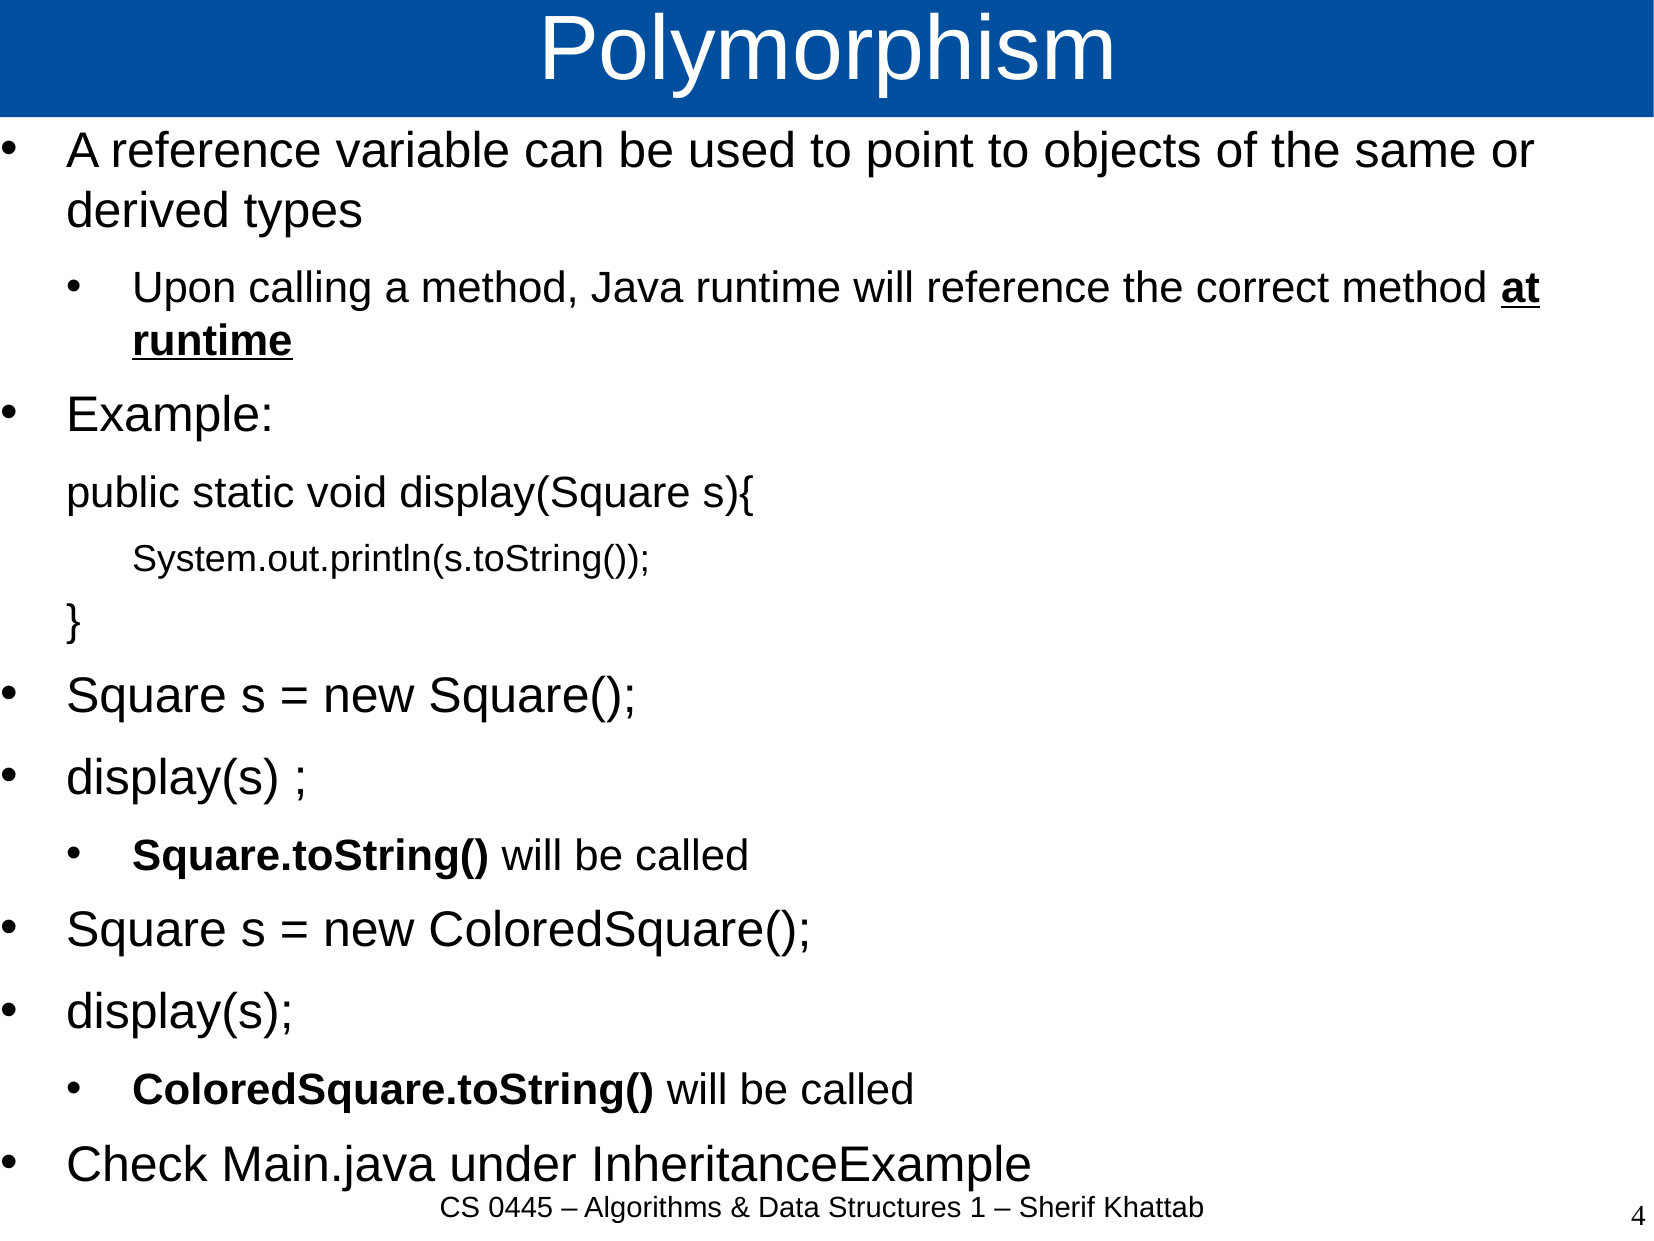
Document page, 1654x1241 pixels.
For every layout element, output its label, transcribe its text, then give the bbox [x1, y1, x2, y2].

slide_number 4 [1265, 1198, 1647, 1241]
footer CS 0445 – Algorithms & Data Structures 1 – Sherif Khattab [407, 1190, 1238, 1241]
title Polymorphism [0, 0, 1654, 117]
list A reference variable can be used to point to objects of the same or derived types Upon calling a method, Java runtime will reference the correct method at runtime Example: public static void display(Square s){ System.out.println(s.toString()); } Square s = new Square(); display(s) ; Square.toString() will be called Square s = new ColoredSquare(); display(s); ColoredSquare.toString() will be called Check Main.java under InheritanceExample [0, 117, 1654, 1195]
